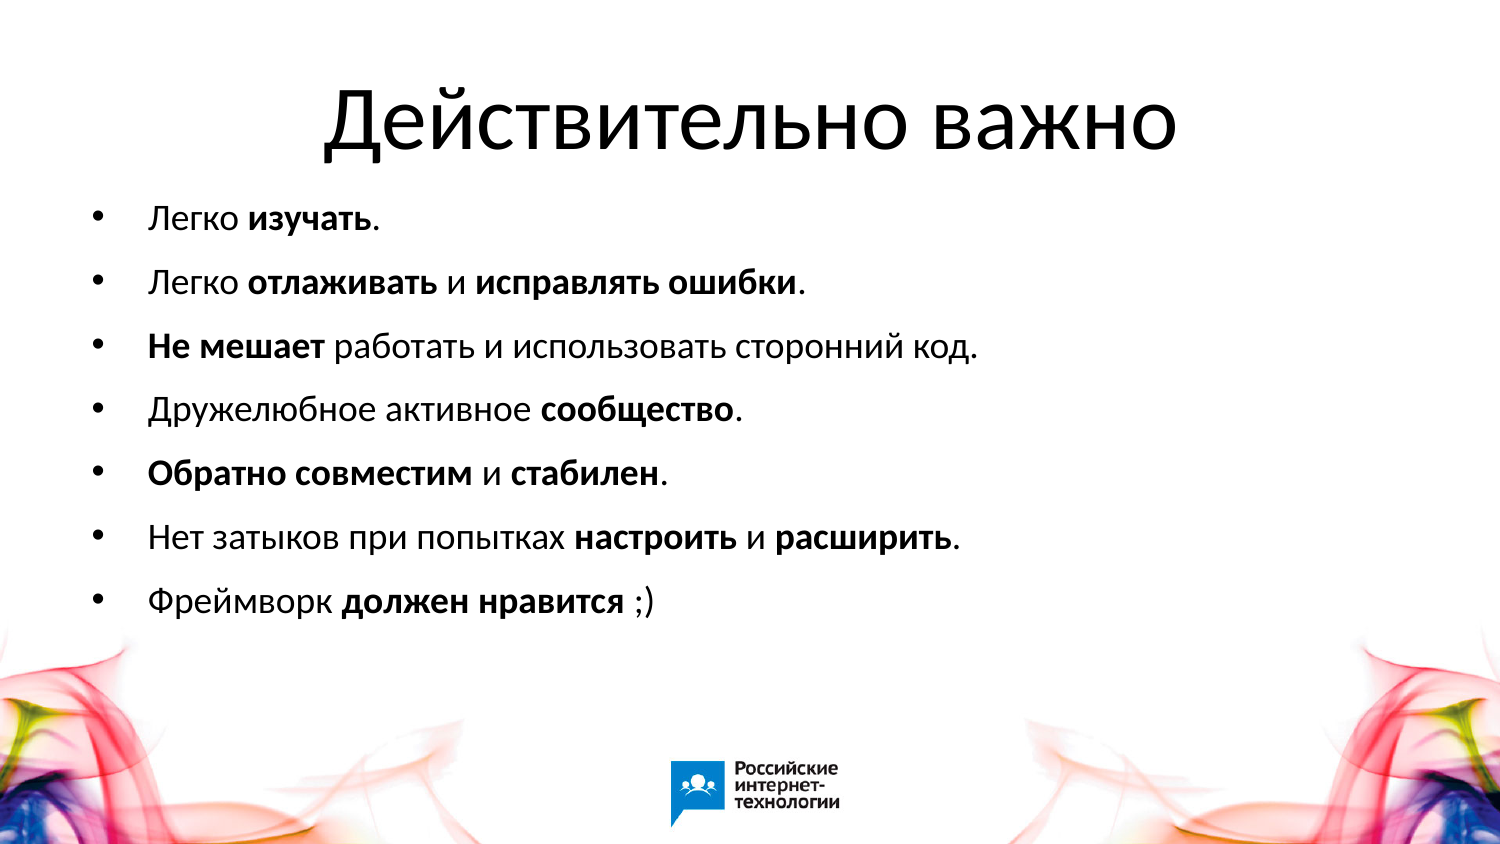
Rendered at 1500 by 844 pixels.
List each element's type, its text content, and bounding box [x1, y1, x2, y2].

picture [0, 0, 1500, 844]
title Действительно важно [76, 55, 1427, 171]
list Легко изучать. Легко отлаживать и исправлять ошибки. Не мешает работать и использовать сторонний код. Дружелюбное активное сообщество. Обратно совместим и стабилен. Нет затыков при попытках настроить и расширить. Фреймворк должен нравится ;) [76, 185, 1427, 718]
